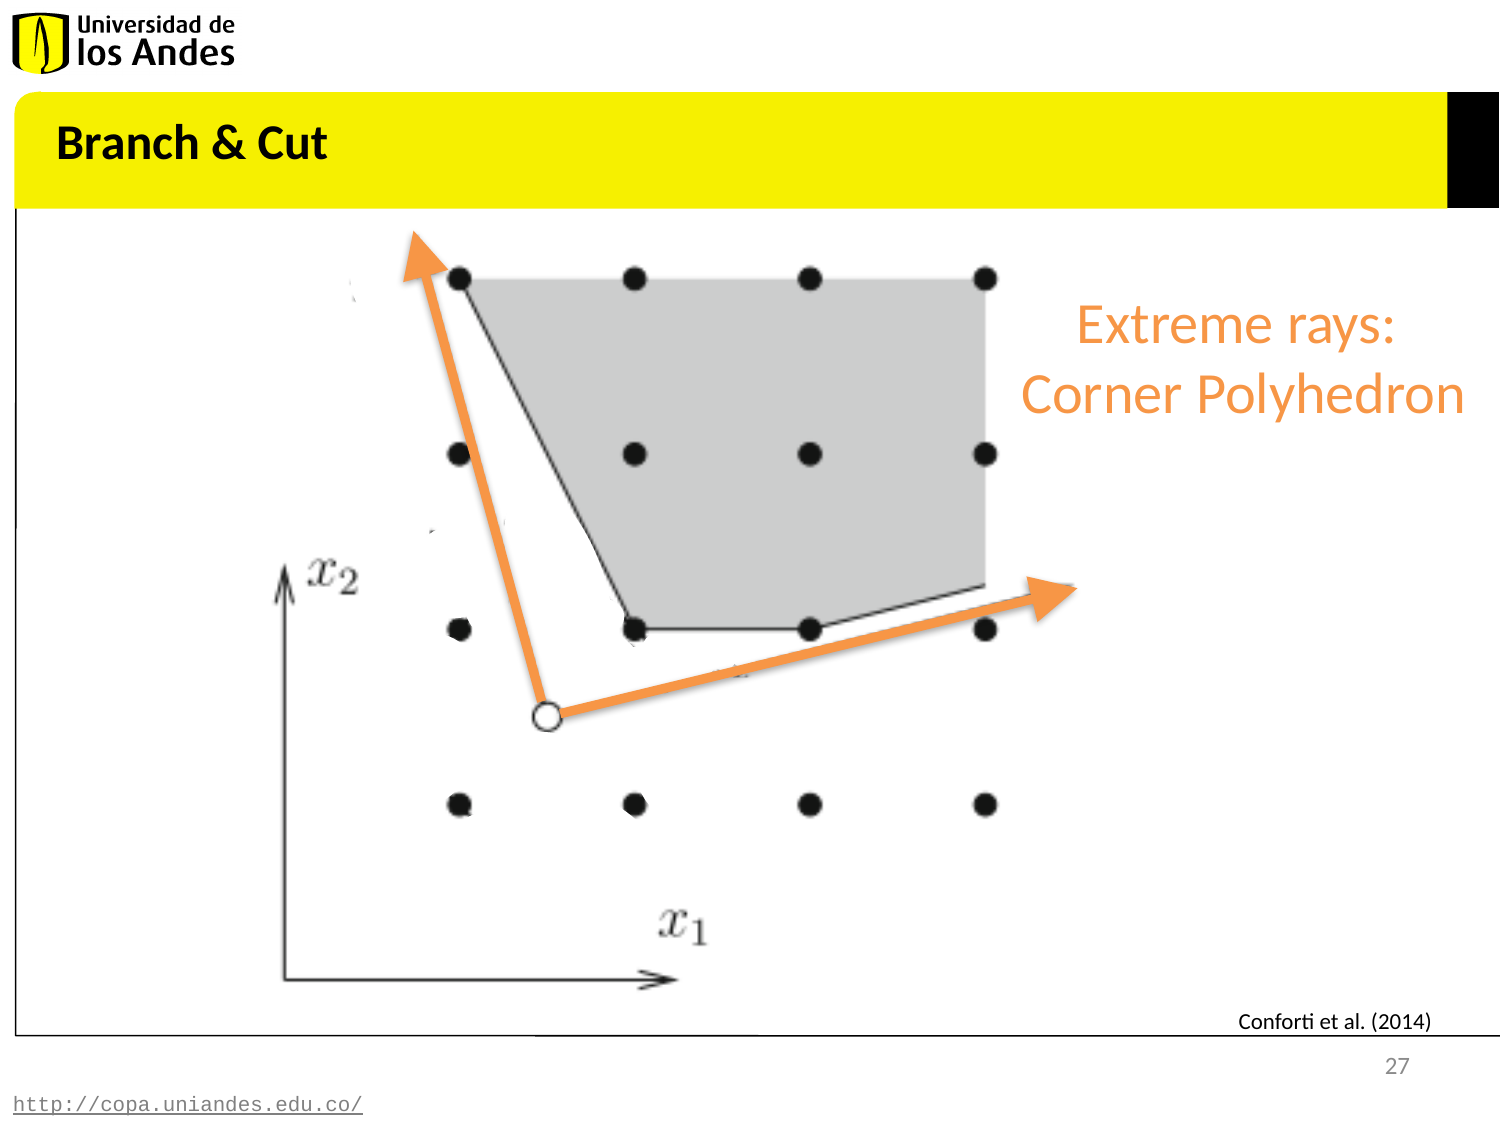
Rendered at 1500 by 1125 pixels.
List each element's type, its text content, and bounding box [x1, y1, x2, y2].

text_box Conforti et al. (2014) [1218, 999, 1448, 1042]
text_box Extreme rays: Corner Polyhedron [1274, 278, 1482, 434]
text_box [413, 230, 542, 702]
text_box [559, 587, 1078, 714]
text_box Branch & Cut [41, 101, 1392, 290]
slide_number 27 [1074, 1042, 1425, 1103]
picture [8, 7, 242, 76]
picture [229, 211, 1271, 1032]
